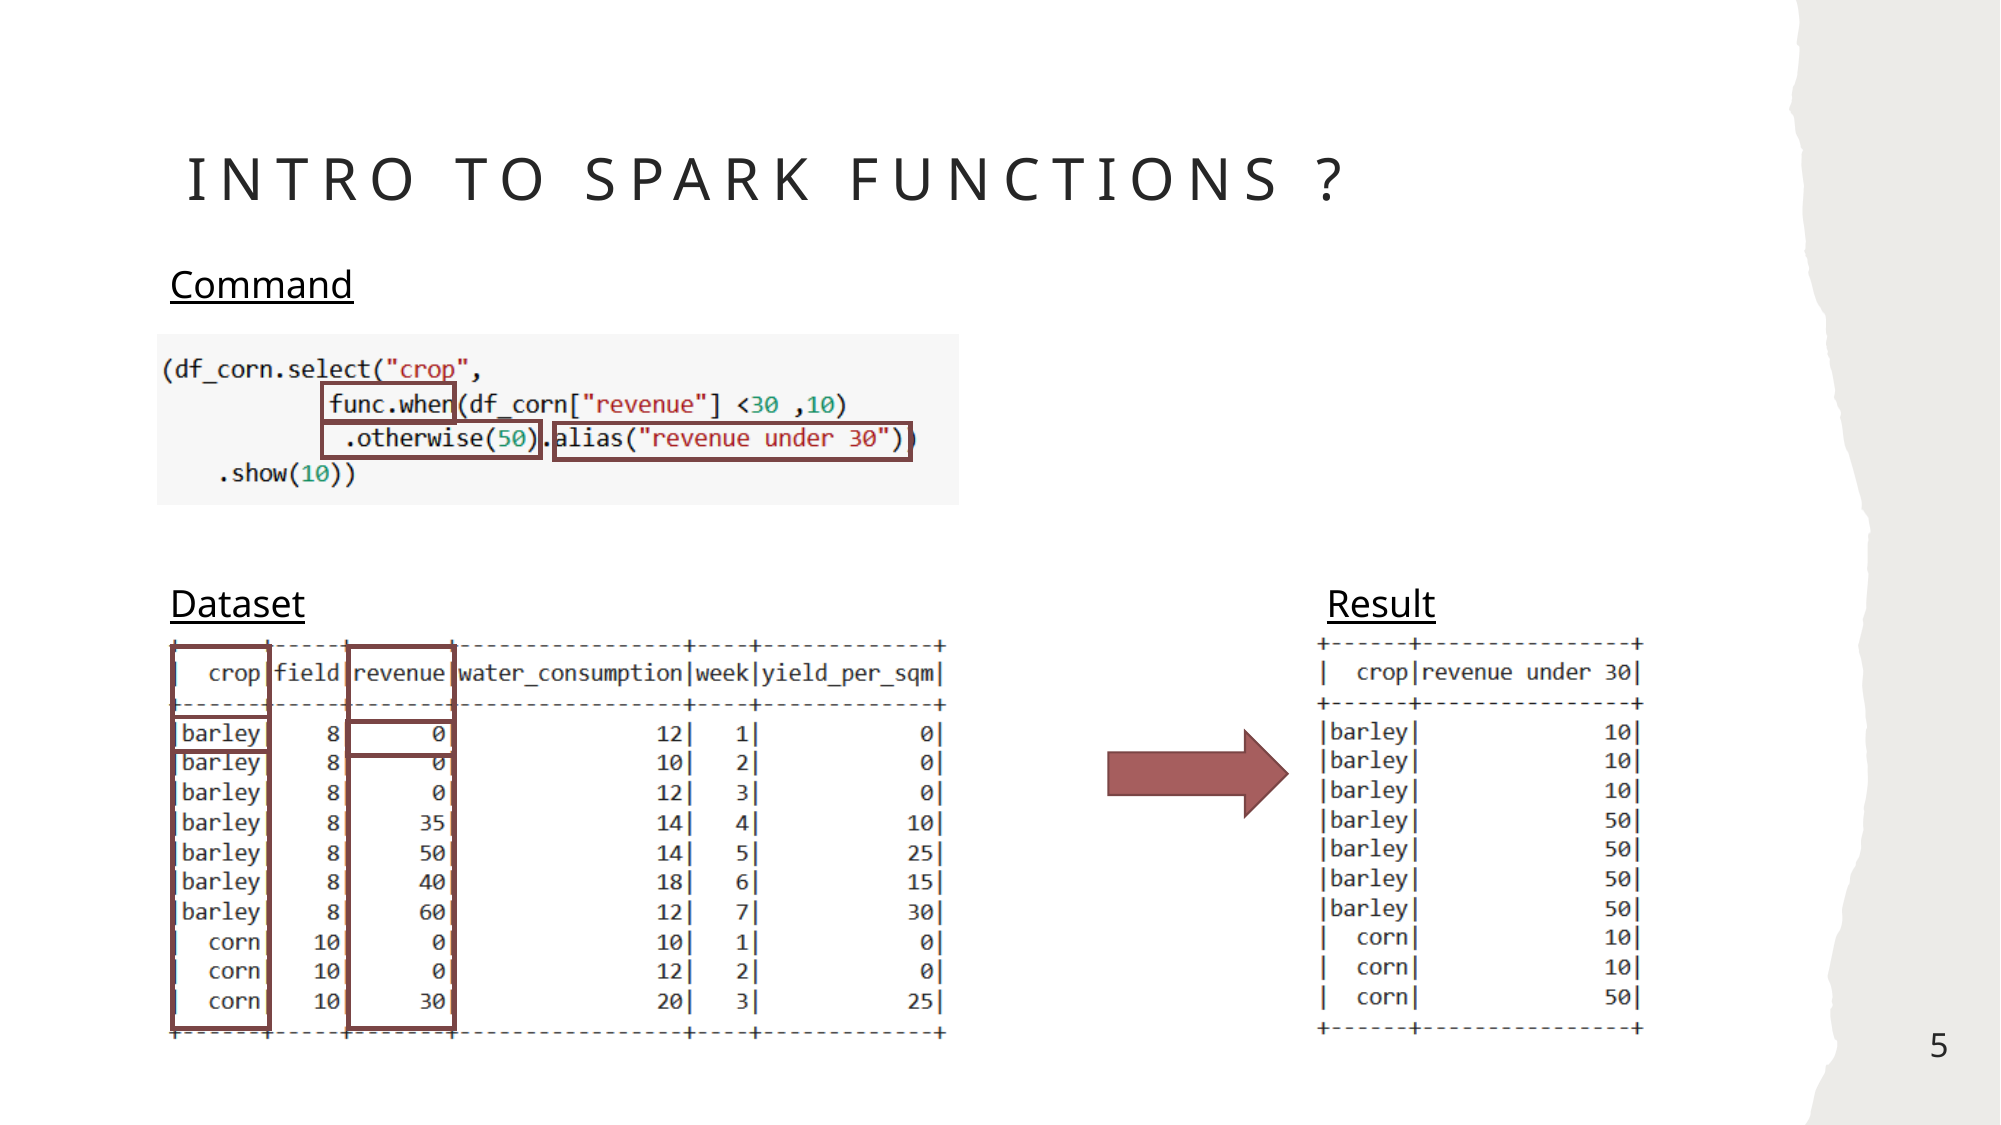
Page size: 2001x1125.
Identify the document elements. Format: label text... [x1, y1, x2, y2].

picture [1789, 0, 2000, 1125]
picture [157, 633, 971, 1046]
picture [1311, 631, 1652, 1044]
text_box Dataset [155, 572, 397, 633]
slide_number 5 [1894, 999, 1984, 1095]
picture [157, 334, 959, 505]
text_box Result [1311, 572, 1554, 631]
title Intro to Spark functions ? [172, 109, 1782, 309]
text_box Command [155, 253, 397, 313]
text_box [1107, 728, 1290, 819]
